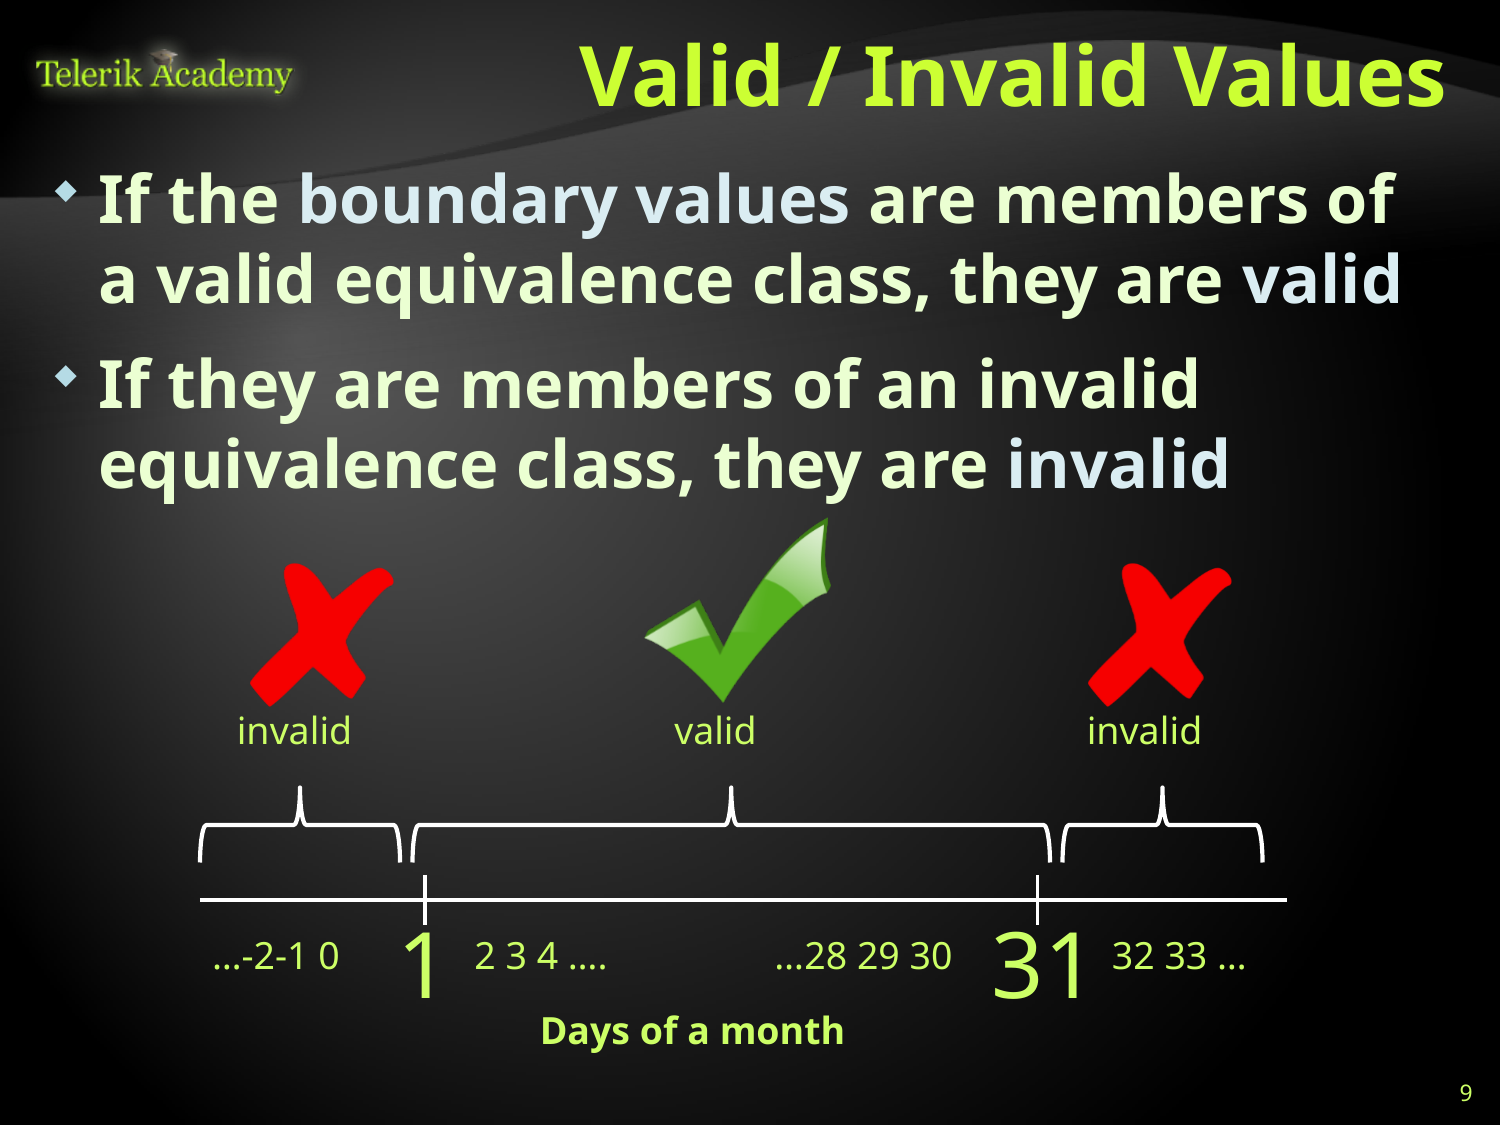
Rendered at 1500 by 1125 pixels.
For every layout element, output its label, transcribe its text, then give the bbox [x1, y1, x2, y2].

title Valid / Invalid Values [300, 12, 1463, 149]
list If the boundary values are members of a valid equivalence class, they are valid If they are members of an invalid equivalence class, they are invalid [37, 149, 1463, 1100]
slide_number 9 [1412, 1074, 1488, 1113]
text_box invalid [1062, 699, 1275, 760]
text_box Days of a month [525, 1037, 938, 1060]
picture [0, 0, 1500, 1125]
text_box invalid [212, 699, 425, 760]
text_box valid [649, 699, 863, 760]
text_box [187, 787, 1301, 1027]
